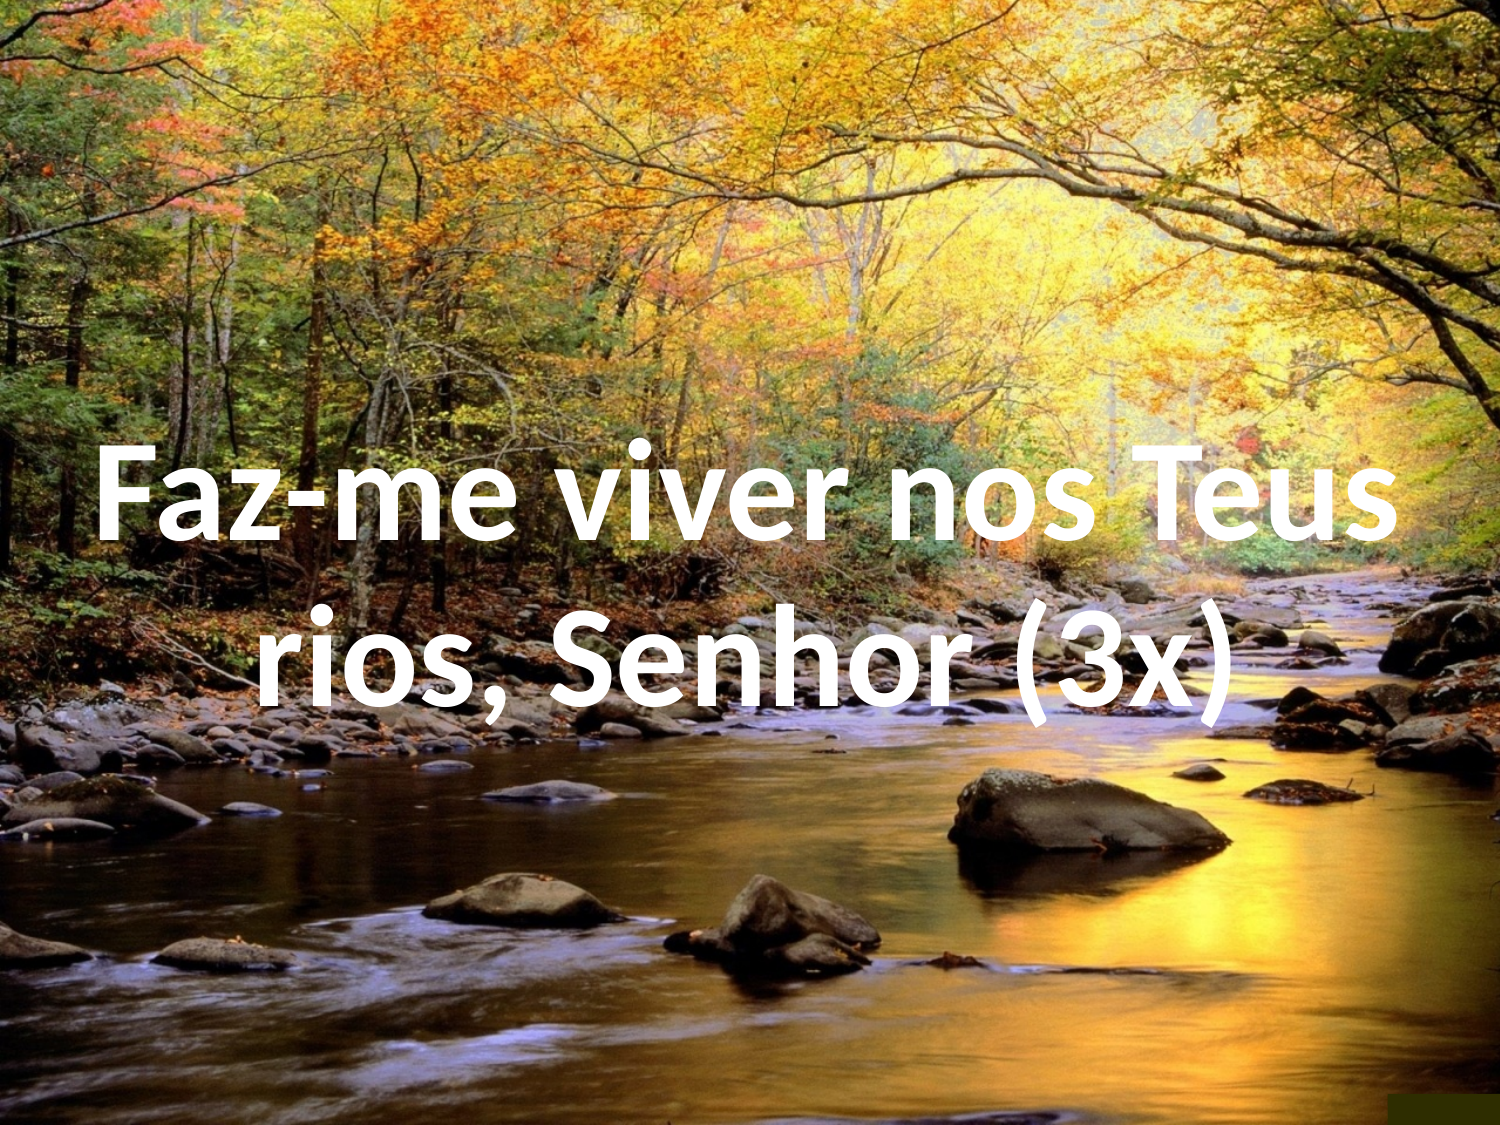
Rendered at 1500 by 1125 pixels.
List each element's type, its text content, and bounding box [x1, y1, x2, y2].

text_box Faz-me viver nos Teus rios, Senhor (3x) [5, 399, 1488, 747]
picture [0, 0, 1500, 1125]
